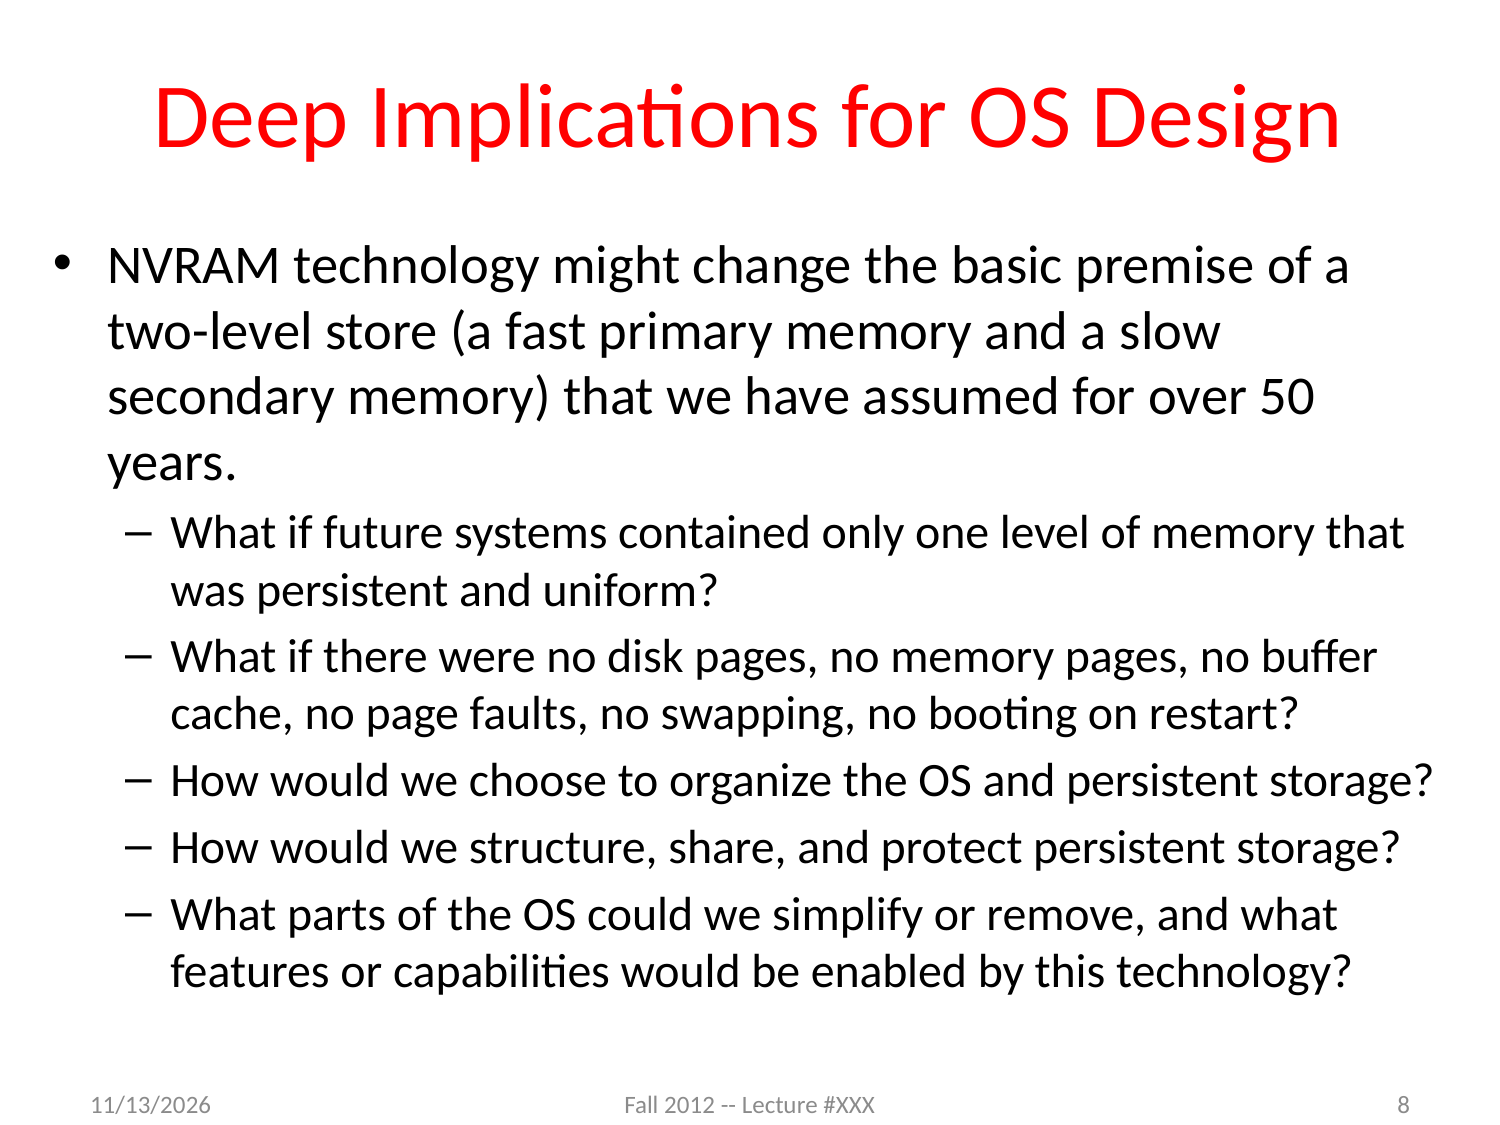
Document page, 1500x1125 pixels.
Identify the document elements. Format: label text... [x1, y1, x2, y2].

footer Fall 2012 -- Lecture #XXX [512, 1073, 988, 1125]
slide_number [75, 1073, 425, 1125]
title Deep Implications for OS Design [39, 17, 1458, 205]
list NVRAM technology might change the basic premise of a two-level store (a fast primary memory and a slow secondary memory) that we have assumed for over 50 years. What if future systems contained only one level of memory that was persistent and uniform? What if there were no disk pages, no memory pages, no buffer cache, no page faults, no swapping, no booting on restart? How would we choose to organize the OS and persistent storage? How would we structure, share, and protect persistent storage? What parts of the OS could we simplify or remove, and what features or capabilities would be enabled by this technology? [37, 221, 1460, 1067]
slide_number 8 [1074, 1073, 1425, 1125]
